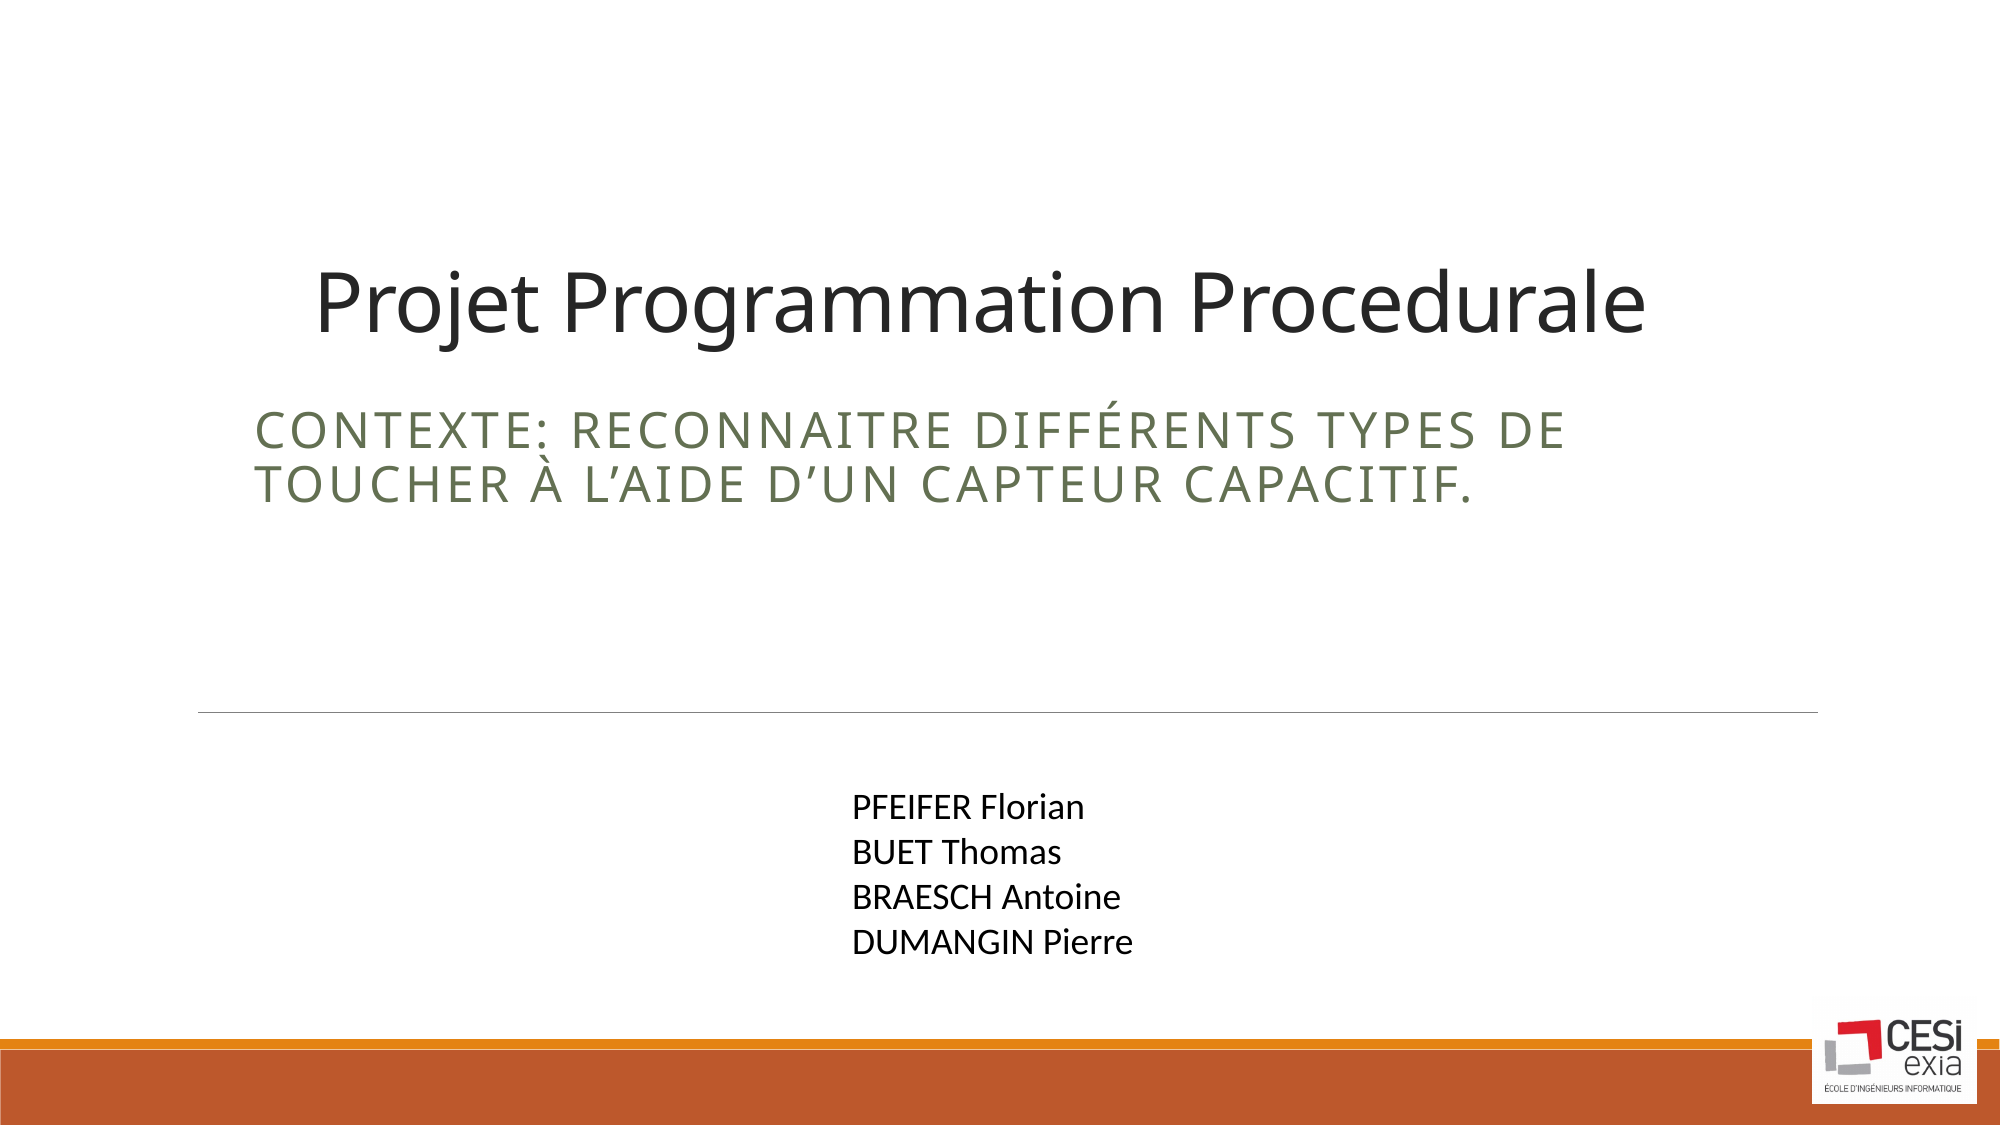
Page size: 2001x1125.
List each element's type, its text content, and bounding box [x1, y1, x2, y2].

subtitle Contexte: reconnaitre différents types de toucher à l’aide d’un capteur capacitif. [239, 398, 1761, 851]
title Projet Programmation Procedurale [231, 335, 1732, 357]
text_box [137, 187, 1863, 335]
picture [1811, 996, 1978, 1104]
text_box PFEIFER Florian BUET Thomas BRAESCH Antoine DUMANGIN Pierre [837, 774, 1215, 970]
